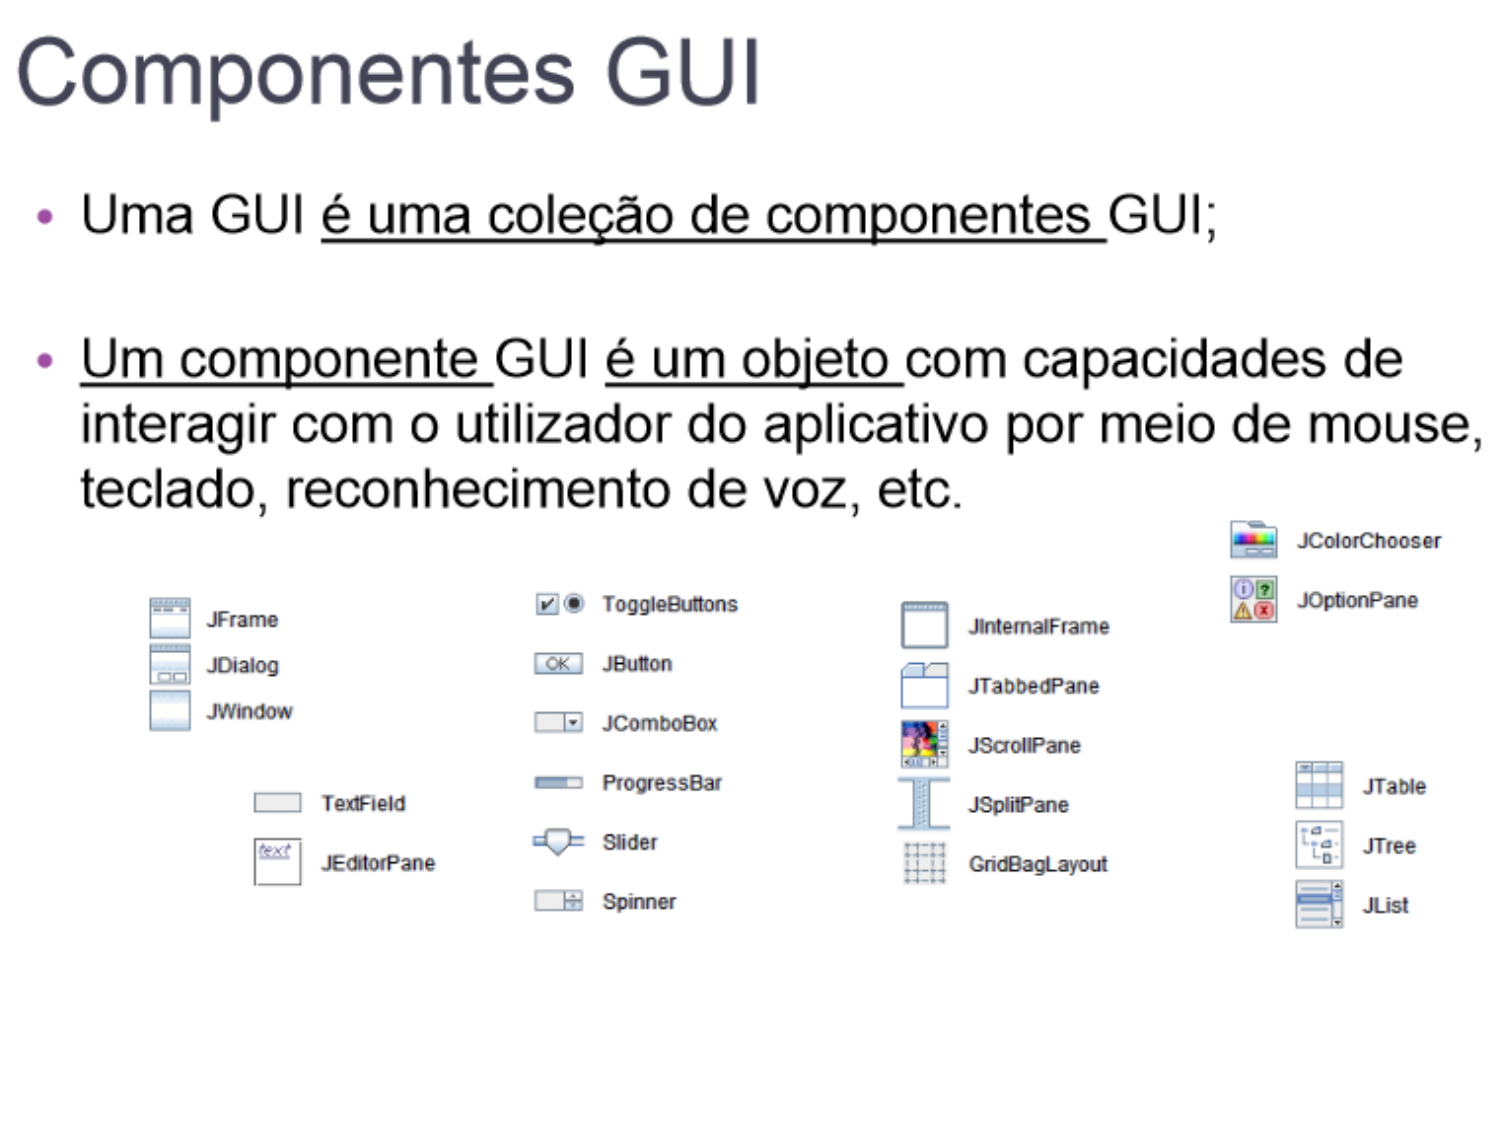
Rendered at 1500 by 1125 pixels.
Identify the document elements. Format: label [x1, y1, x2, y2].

picture [0, 1, 1500, 953]
